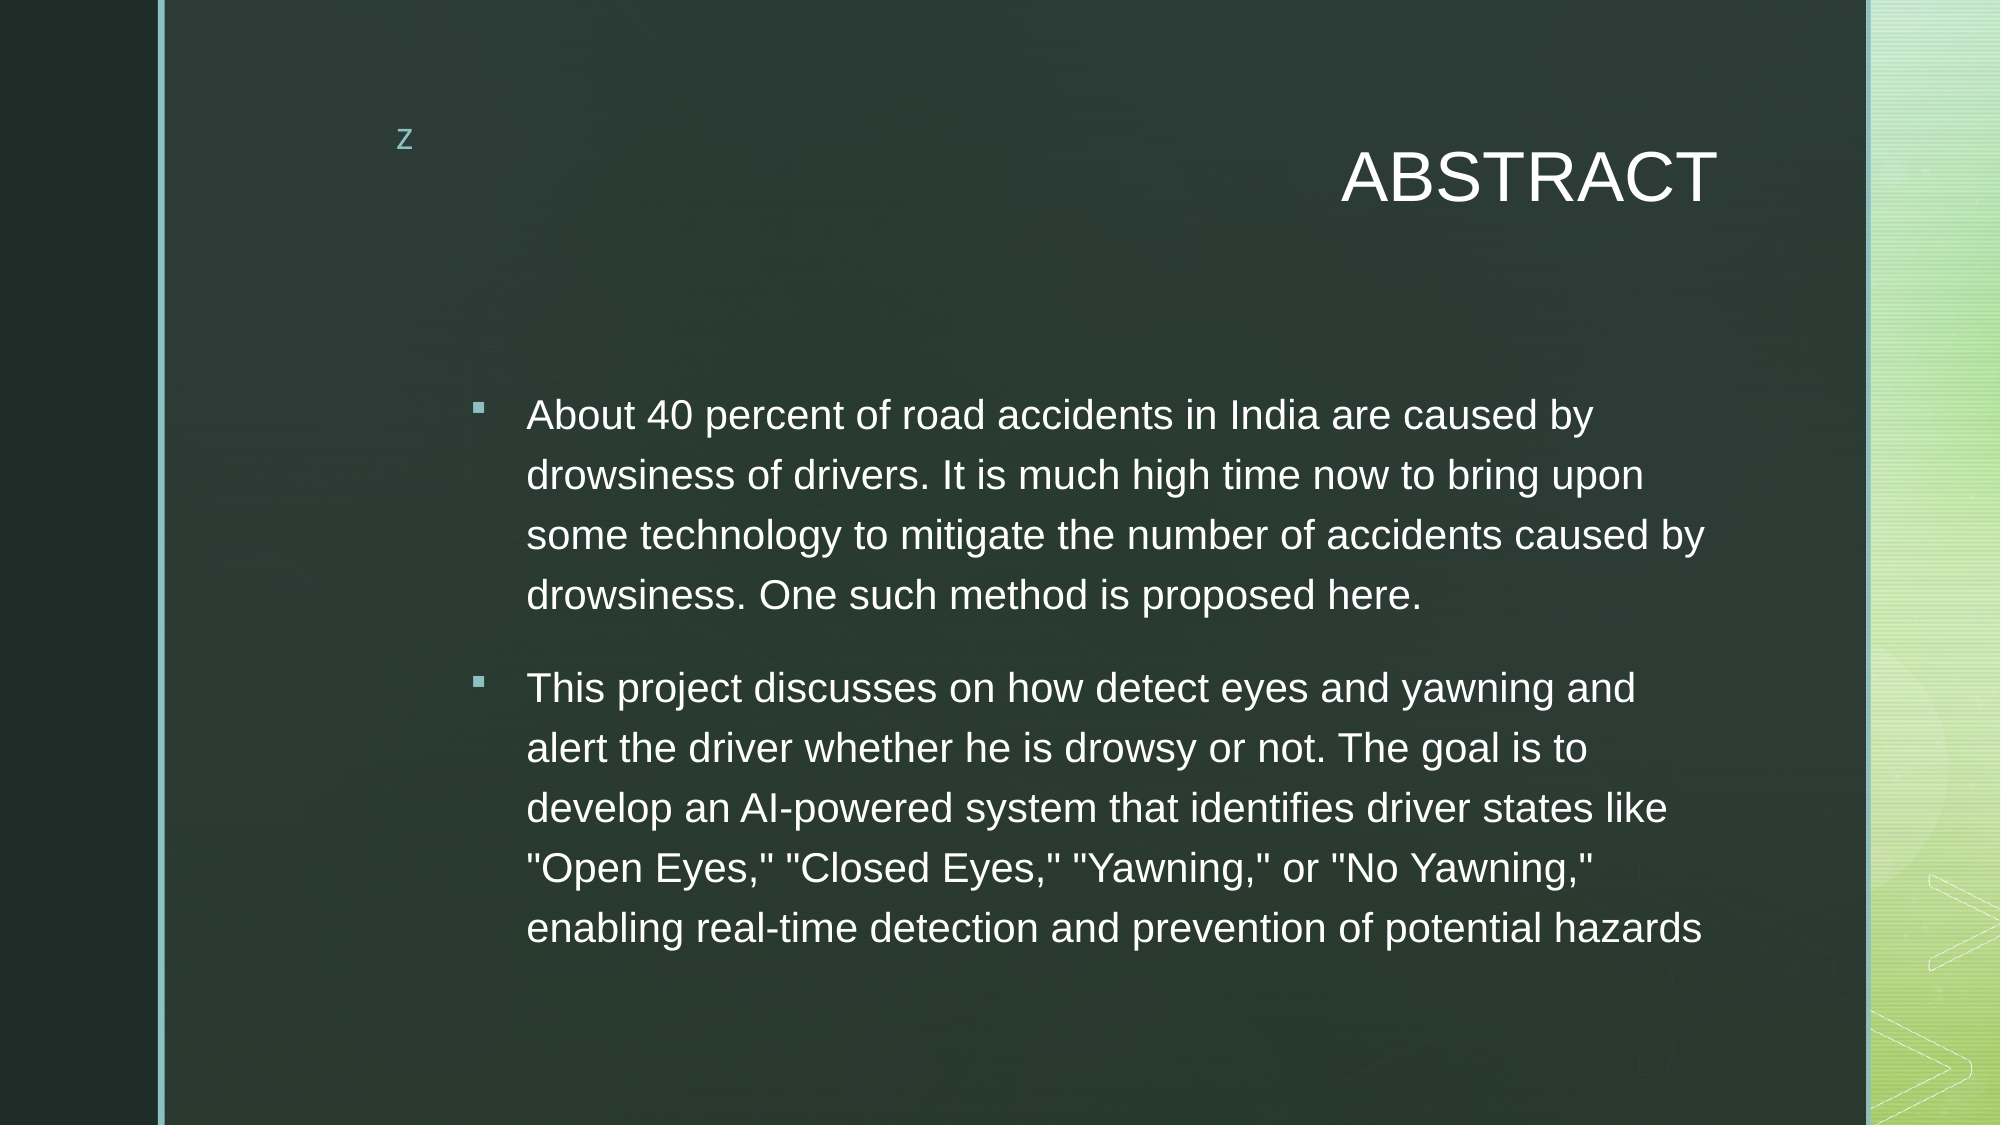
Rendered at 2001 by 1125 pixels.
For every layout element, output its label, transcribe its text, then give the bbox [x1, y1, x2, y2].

list About 40 percent of road accidents in India are caused by drowsiness of drivers. It is much high time now to bring upon some technology to mitigate the number of accidents caused by drowsiness. One such method is proposed here. This project discusses on how detect eyes and yawning and alert the driver whether he is drowsy or not. The goal is to develop an AI-powered system that identifies driver states like "Open Eyes," "Closed Eyes," "Yawning," or "No Yawning," enabling real-time detection and prevention of potential hazards [454, 336, 1734, 993]
picture [1871, 0, 2001, 1125]
title ABSTRACT [428, 132, 1734, 310]
